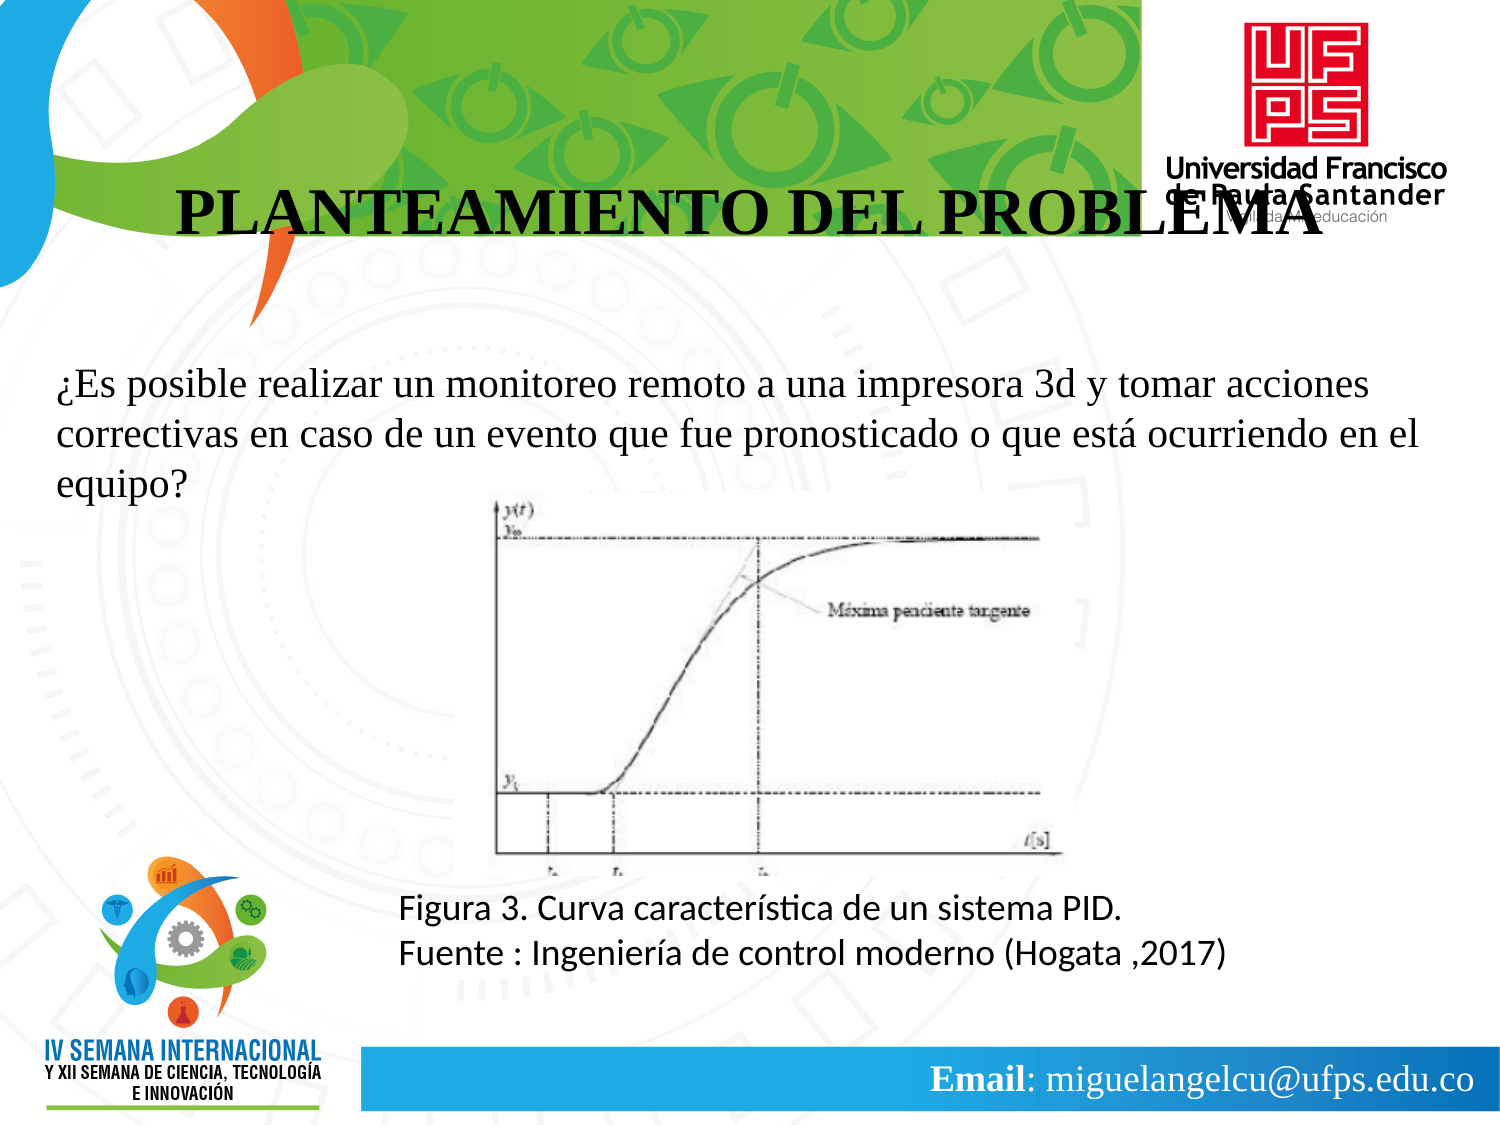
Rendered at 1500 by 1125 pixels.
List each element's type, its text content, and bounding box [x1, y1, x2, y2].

text_box Figura 3. Curva característica de un sistema PID. Fuente : Ingeniería de control moderno (Hogata ,2017) [383, 875, 1270, 981]
text_box ¿Es posible realizar un monitoreo remoto a una impresora 3d y tomar acciones correctivas en caso de un evento que fue pronosticado o que está ocurriendo en el equipo? [41, 298, 1459, 573]
picture [0, 0, 1500, 1125]
text_box PLANTEAMIENTO DEL PROBLEMA [76, 160, 1424, 254]
text_box Email: miguelangelcu@ufps.edu.co [915, 1046, 1500, 1107]
